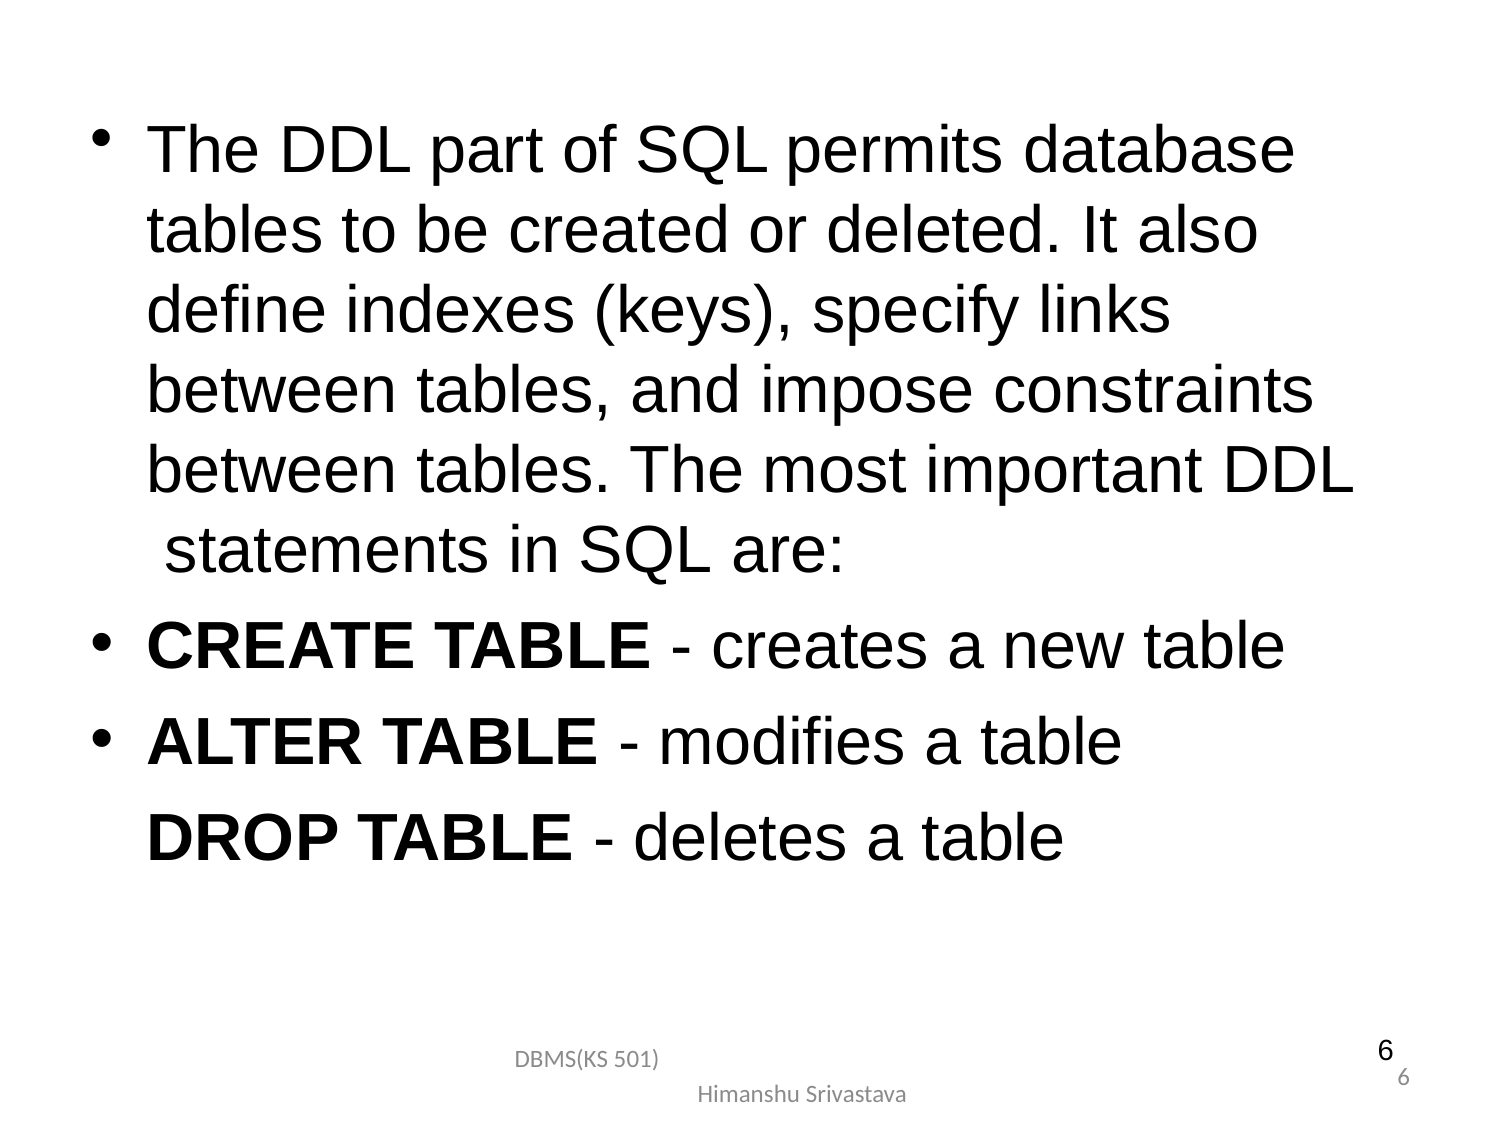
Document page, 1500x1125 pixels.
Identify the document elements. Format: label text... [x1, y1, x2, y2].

slide_number 6 [1074, 1042, 1425, 1103]
text_box The DDL part of SQL permits database tables to be created or deleted. It also define indexes (keys), specify links between tables, and impose constraints between tables. The most important DDL statements in SQL are: CREATE TABLE - creates a new table ALTER TABLE - modifies a table DROP TABLE - deletes a table [87, 103, 1360, 874]
text_box 6 [1371, 1031, 1417, 1042]
footer DBMS(KS 501) Himanshu Srivastava [512, 746, 988, 1125]
